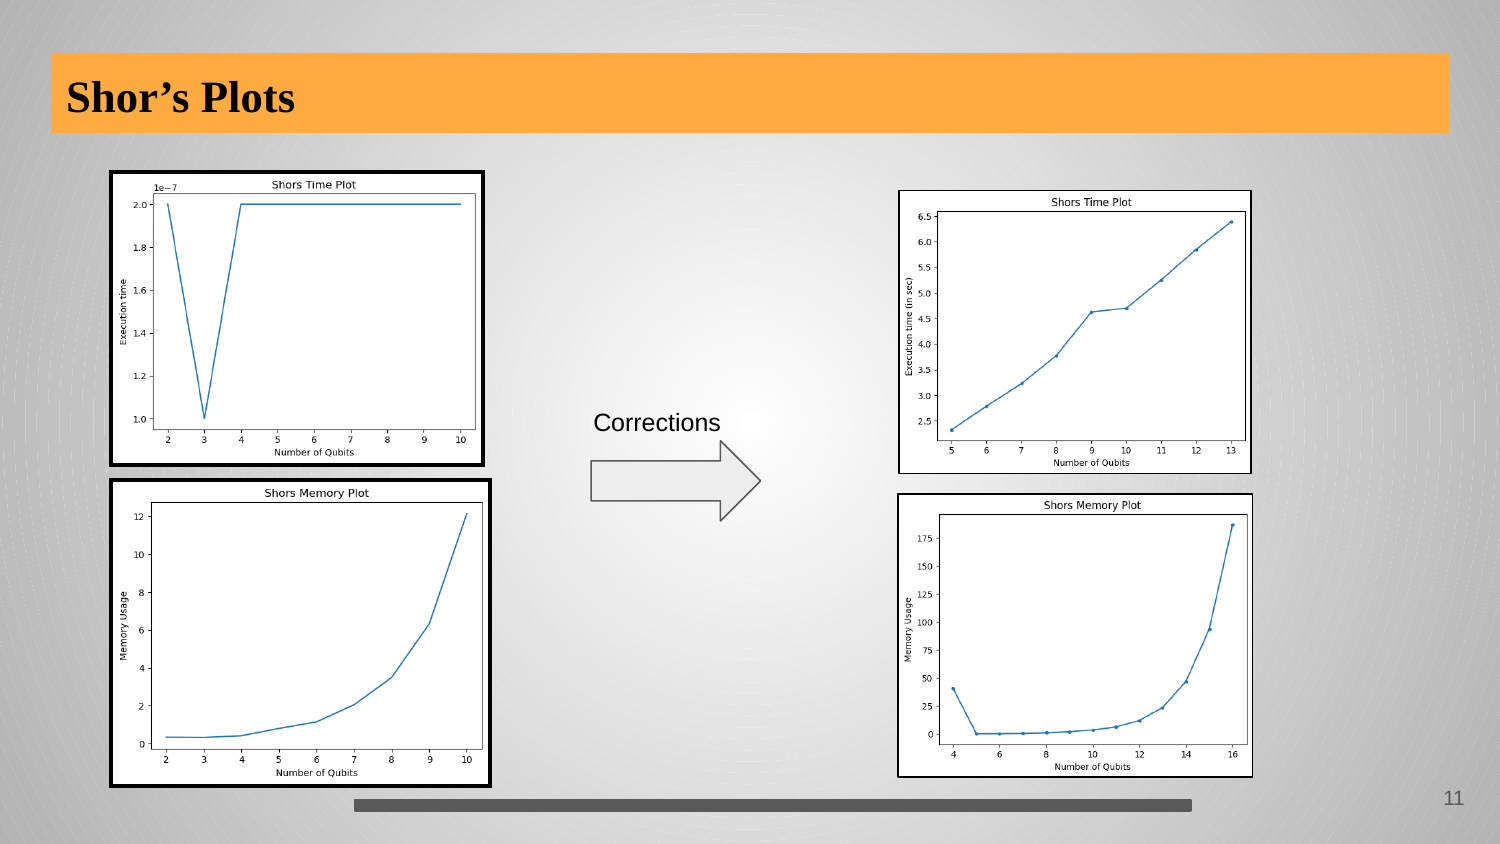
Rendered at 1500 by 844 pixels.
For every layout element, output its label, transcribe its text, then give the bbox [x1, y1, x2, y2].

slide_number ‹#› [1389, 764, 1480, 830]
picture [112, 481, 488, 784]
picture [899, 191, 1251, 473]
picture [898, 494, 1252, 777]
picture [112, 174, 482, 463]
text_box [591, 452, 761, 521]
title Shor’s Plots [51, 52, 1449, 133]
text_box [354, 800, 1192, 812]
text_box Corrections [578, 391, 774, 452]
